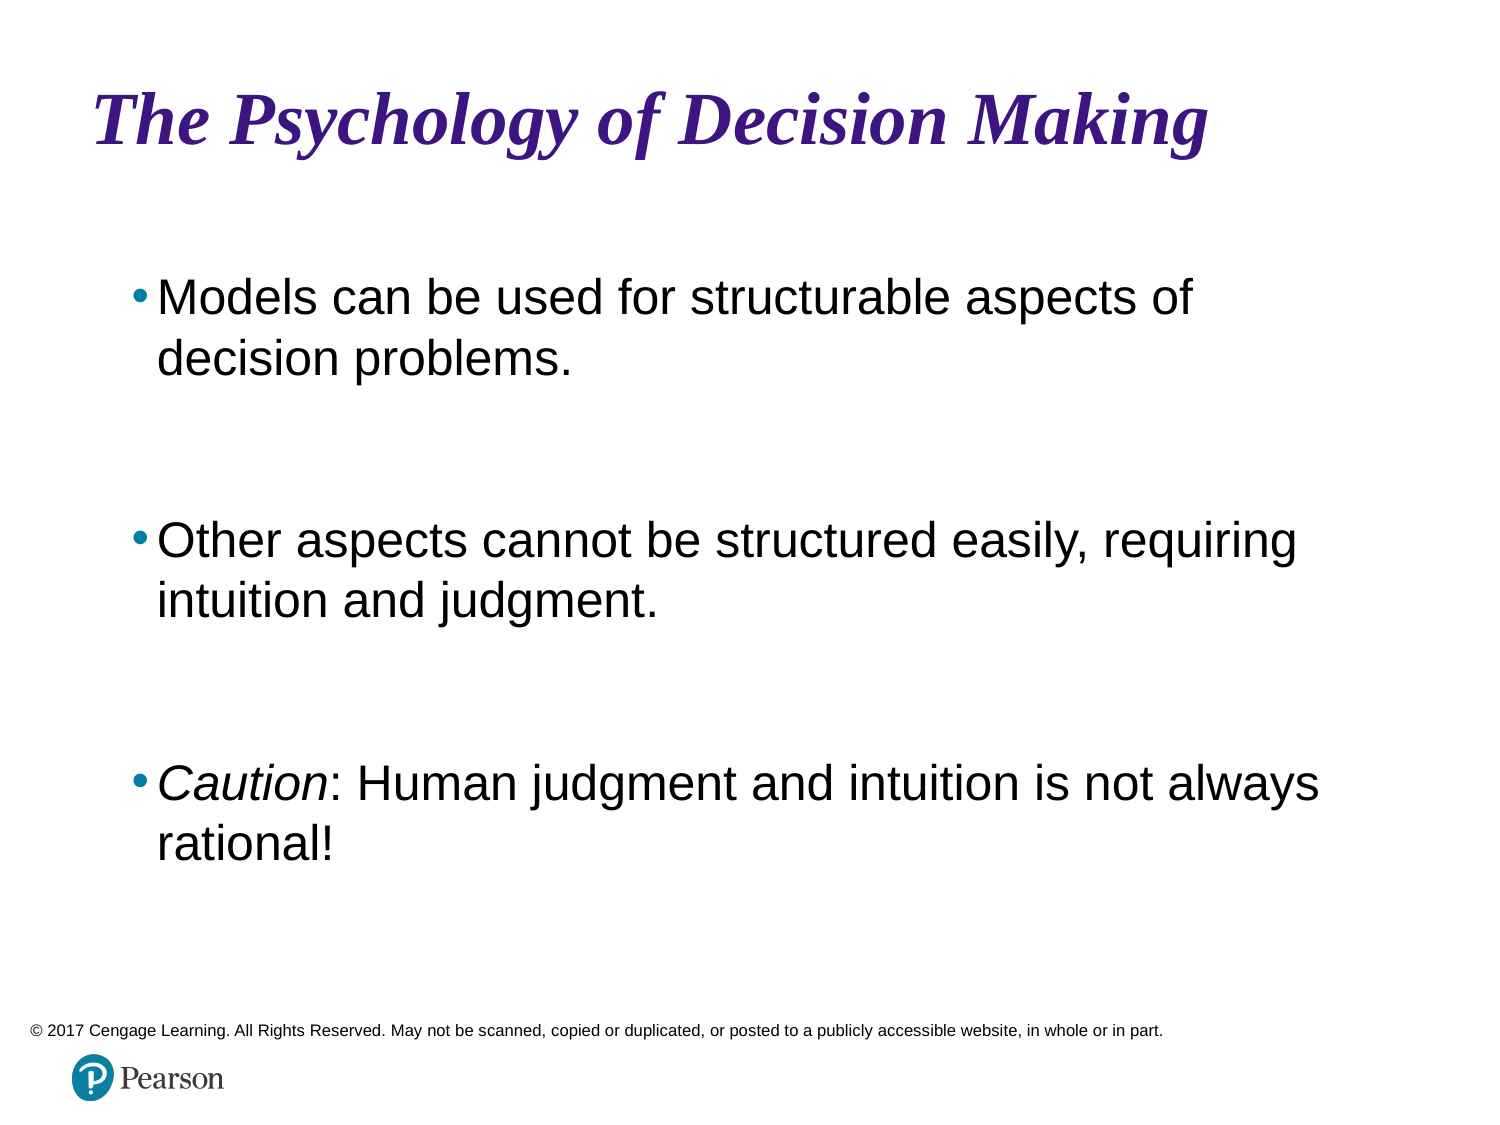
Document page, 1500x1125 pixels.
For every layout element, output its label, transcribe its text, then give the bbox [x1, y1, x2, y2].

footer © 2017 Cengage Learning. All Rights Reserved. May not be scanned, copied or duplicated, or posted to a publicly accessible website, in whole or in part. [15, 1012, 1426, 1052]
picture [72, 1054, 88, 1070]
title The Psychology of Decision Making [75, 45, 1425, 175]
picture [80, 1063, 106, 1088]
picture [72, 1087, 83, 1101]
list Models can be used for structurable aspects of decision problems. Other aspects cannot be structured easily, requiring intuition and judgment. Caution: Human judgment and intuition is not always rational! [99, 249, 1375, 938]
picture [98, 1054, 224, 1101]
